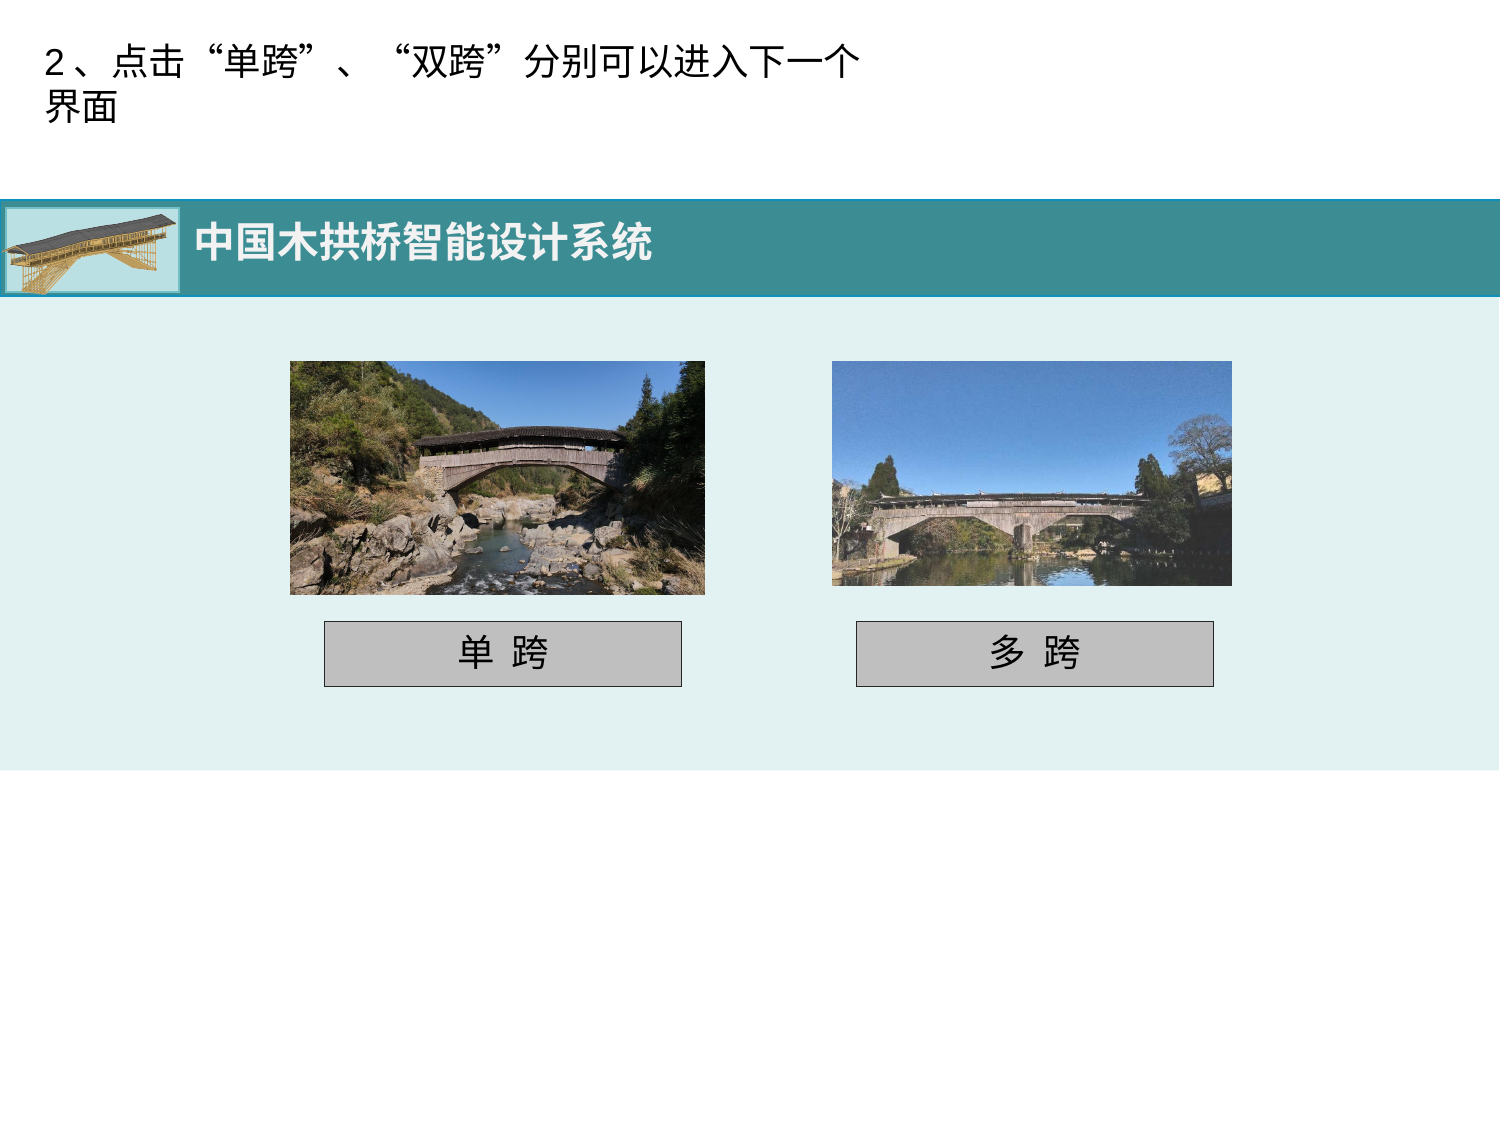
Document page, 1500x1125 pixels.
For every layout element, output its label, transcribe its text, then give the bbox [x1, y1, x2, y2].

text_box 中国木拱桥智能设计系统 [180, 208, 1235, 291]
text_box 2、点击“单跨”、“双跨”分别可以进入下一个界面 [29, 30, 884, 136]
text_box [0, 297, 1500, 772]
picture [832, 361, 1232, 586]
text_box 单 跨 [324, 621, 682, 687]
picture [2, 212, 180, 294]
text_box 多 跨 [856, 621, 1214, 687]
picture [290, 361, 705, 595]
text_box [0, 199, 1500, 297]
text_box [5, 207, 180, 212]
